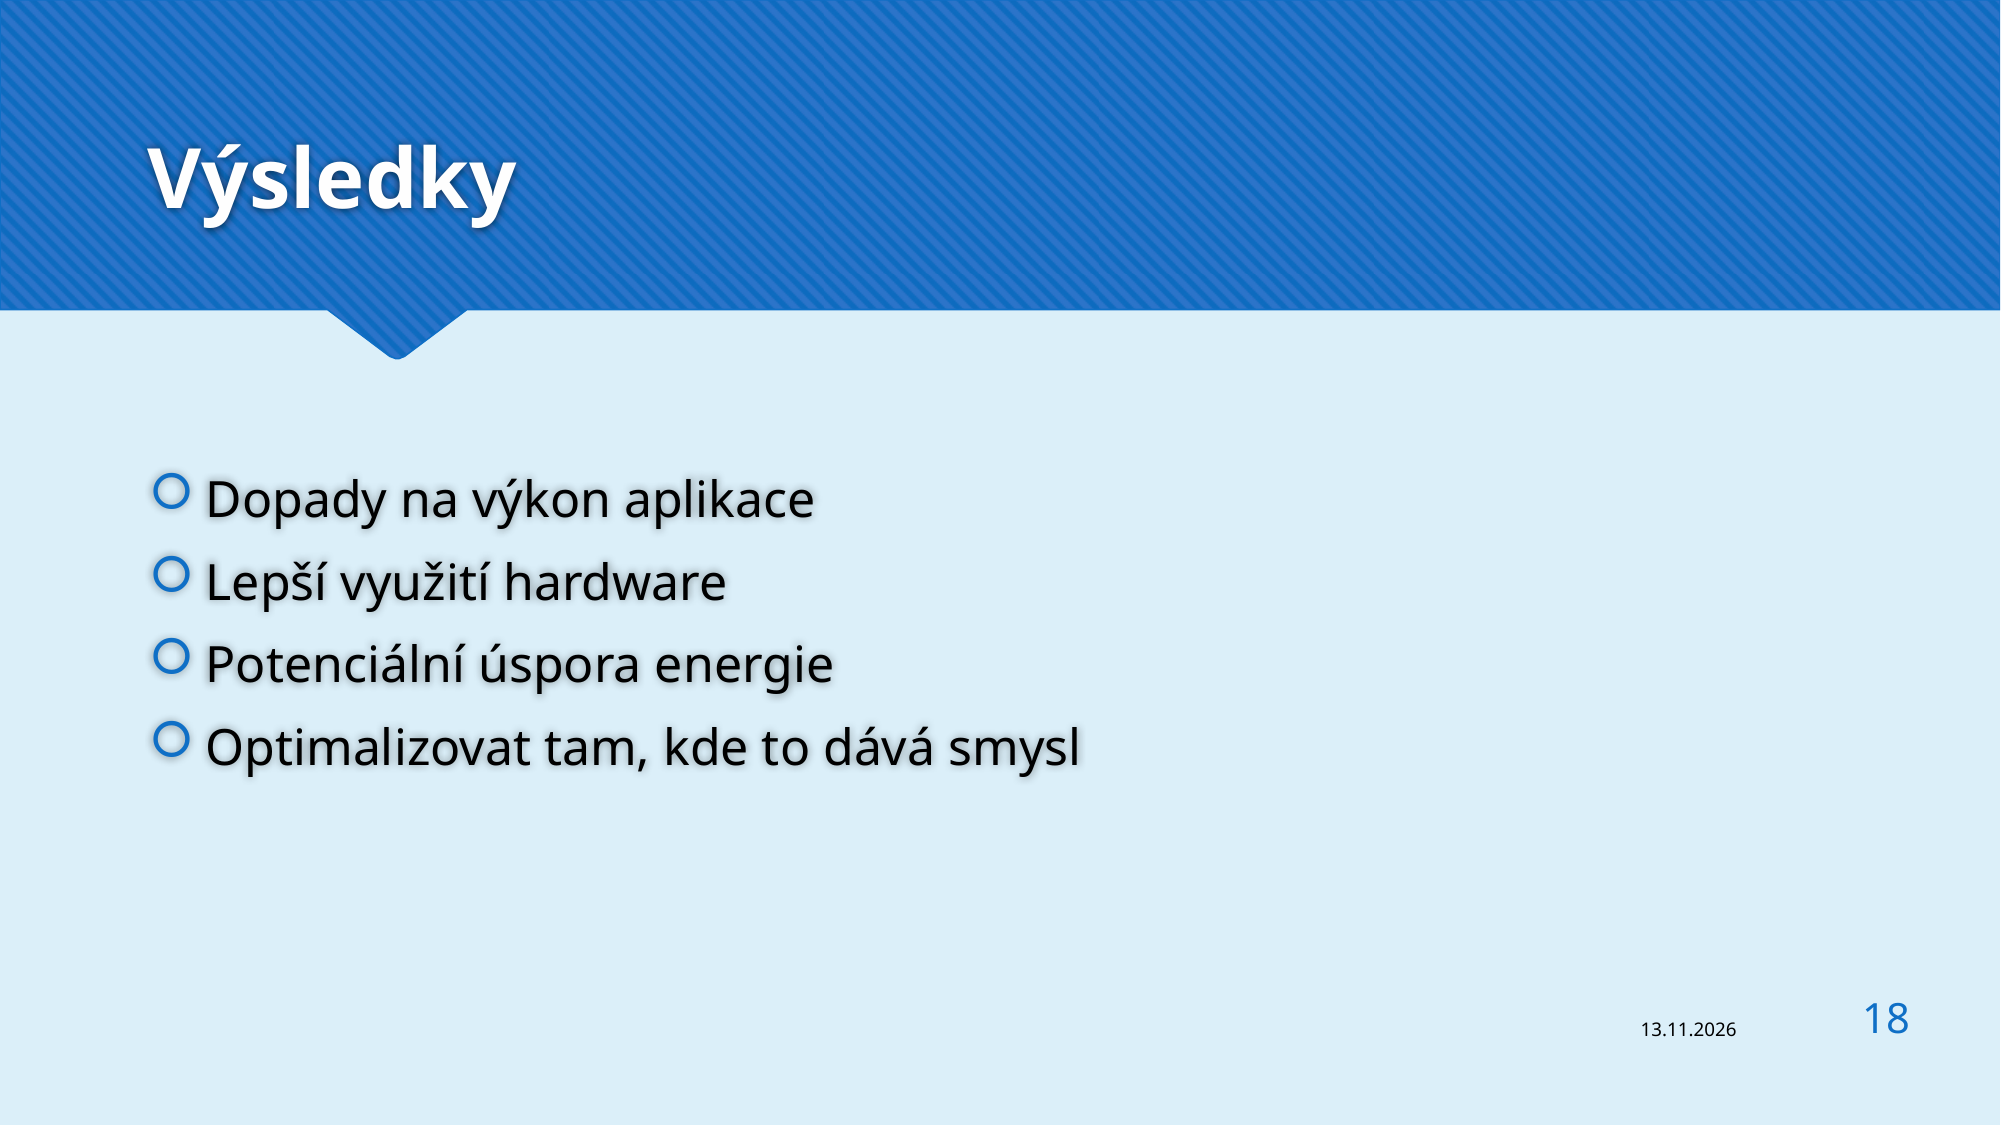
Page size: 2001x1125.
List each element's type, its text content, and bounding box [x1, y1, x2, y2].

title Výsledky [132, 73, 1868, 233]
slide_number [1531, 991, 1751, 1051]
list Dopady na výkon aplikace Lepší využití hardware Potenciální úspora energie Optimalizovat tam, kde to dává smysl [134, 364, 1866, 962]
slide_number 18 [1751, 970, 1926, 1051]
